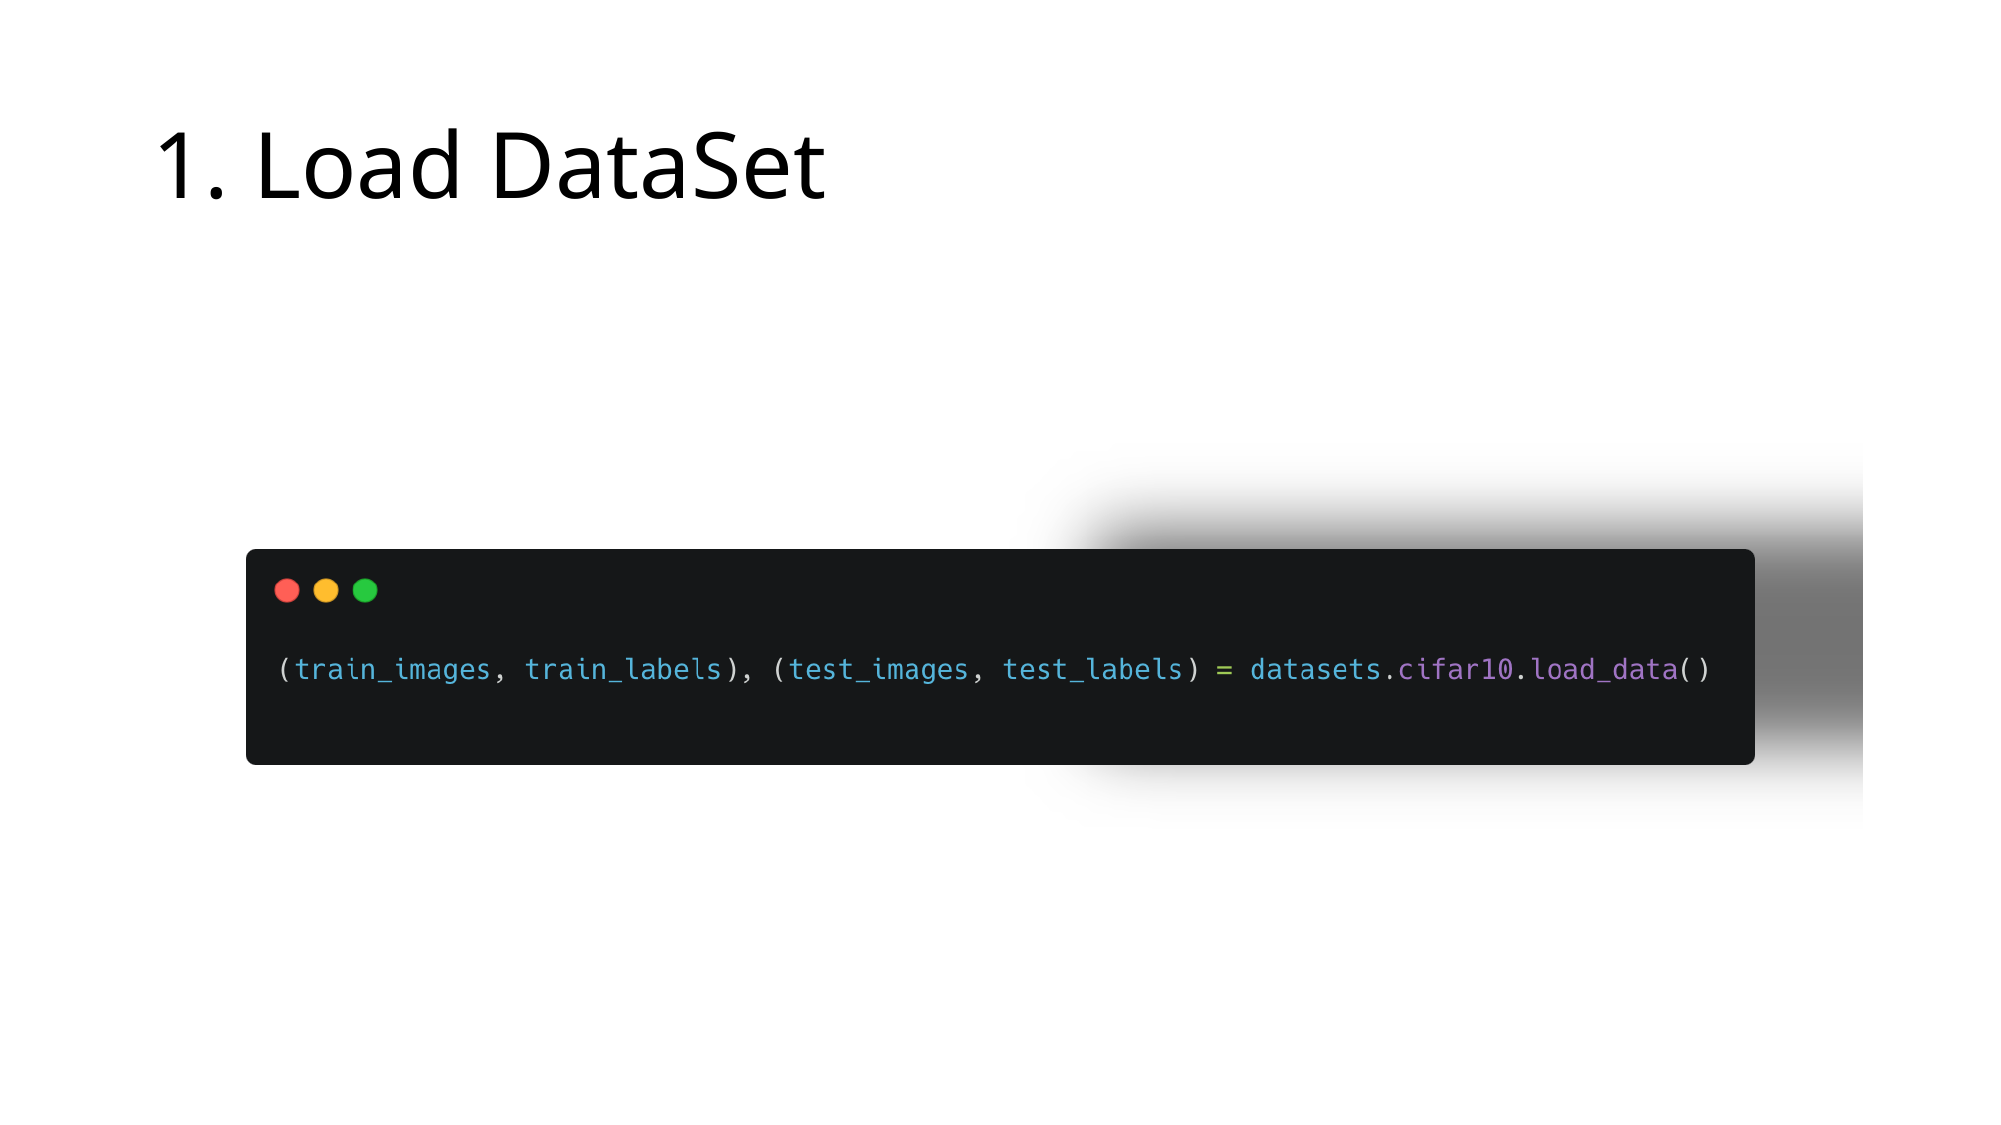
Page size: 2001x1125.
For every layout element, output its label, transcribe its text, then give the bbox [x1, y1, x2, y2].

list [136, 438, 1863, 874]
title 1. Load DataSet [137, 59, 1863, 278]
